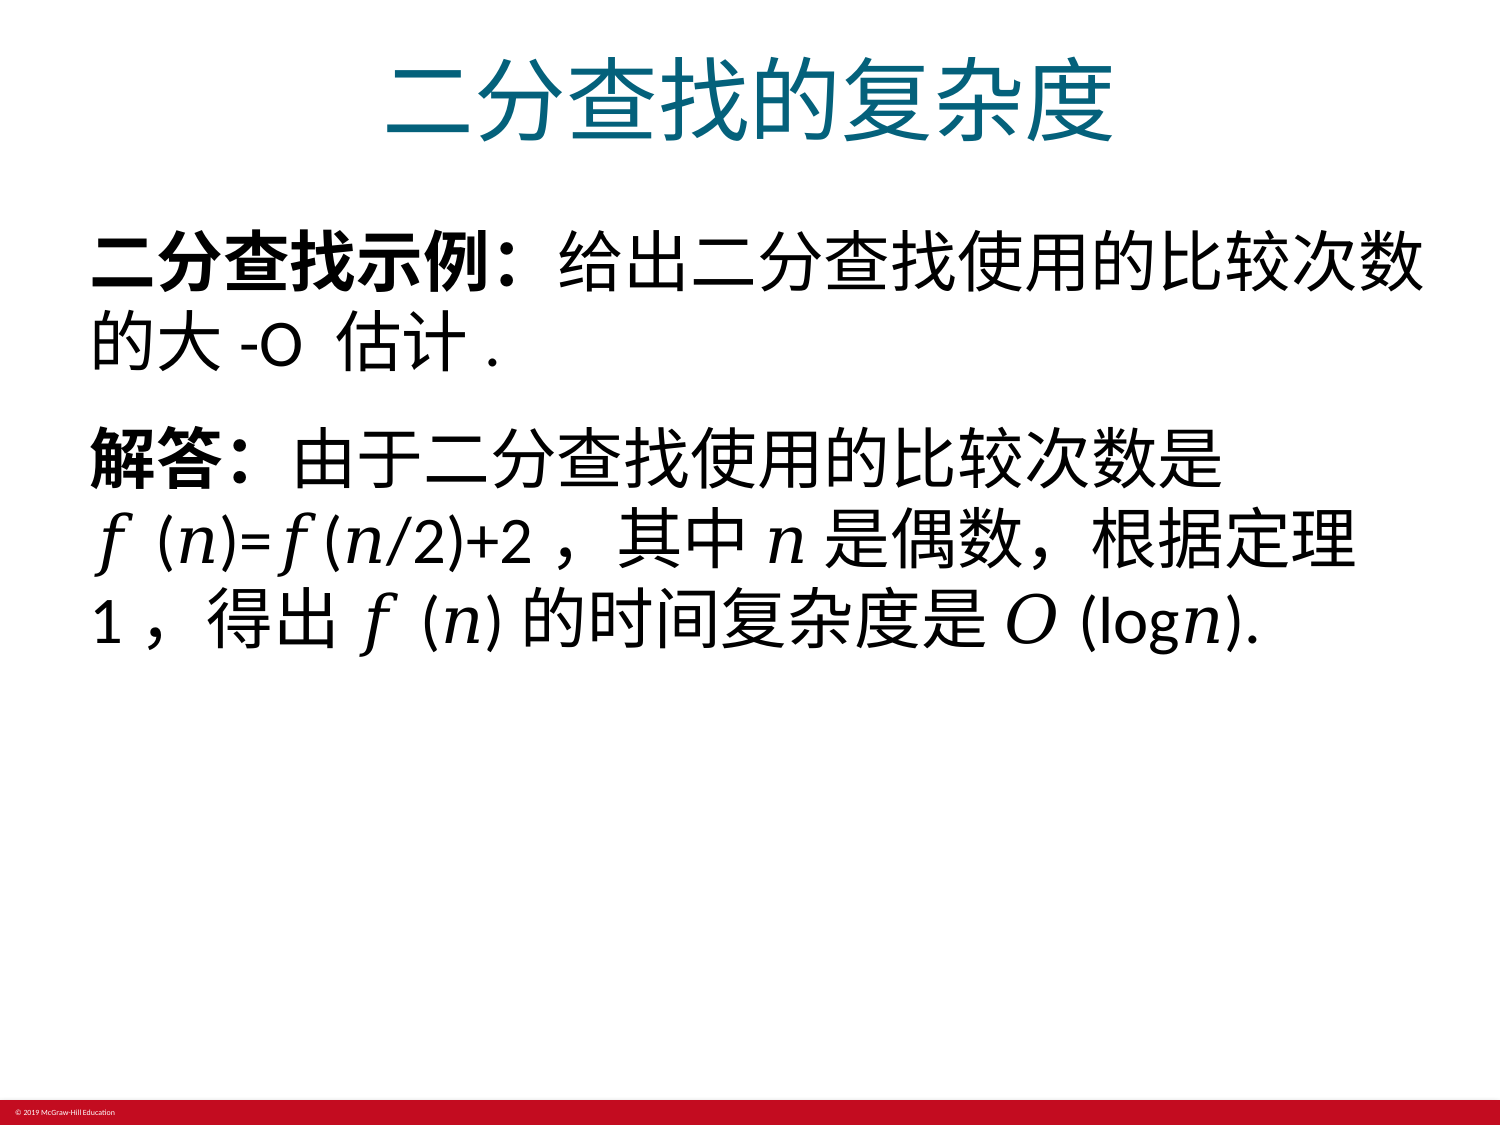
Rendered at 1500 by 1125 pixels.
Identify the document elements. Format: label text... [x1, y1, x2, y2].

list 二分查找示例：给出二分查找使用的比较次数的大-O 估计. 解答：由于二分查找使用的比较次数是 𝑓(𝑛)=𝑓(𝑛/2)+2，其中 𝑛 是偶数，根据定理 1，得出 𝑓(𝑛)的时间复杂度是 𝑂(log⁡𝑛). [75, 212, 1463, 950]
title 二分查找的复杂度 [0, 0, 1500, 195]
